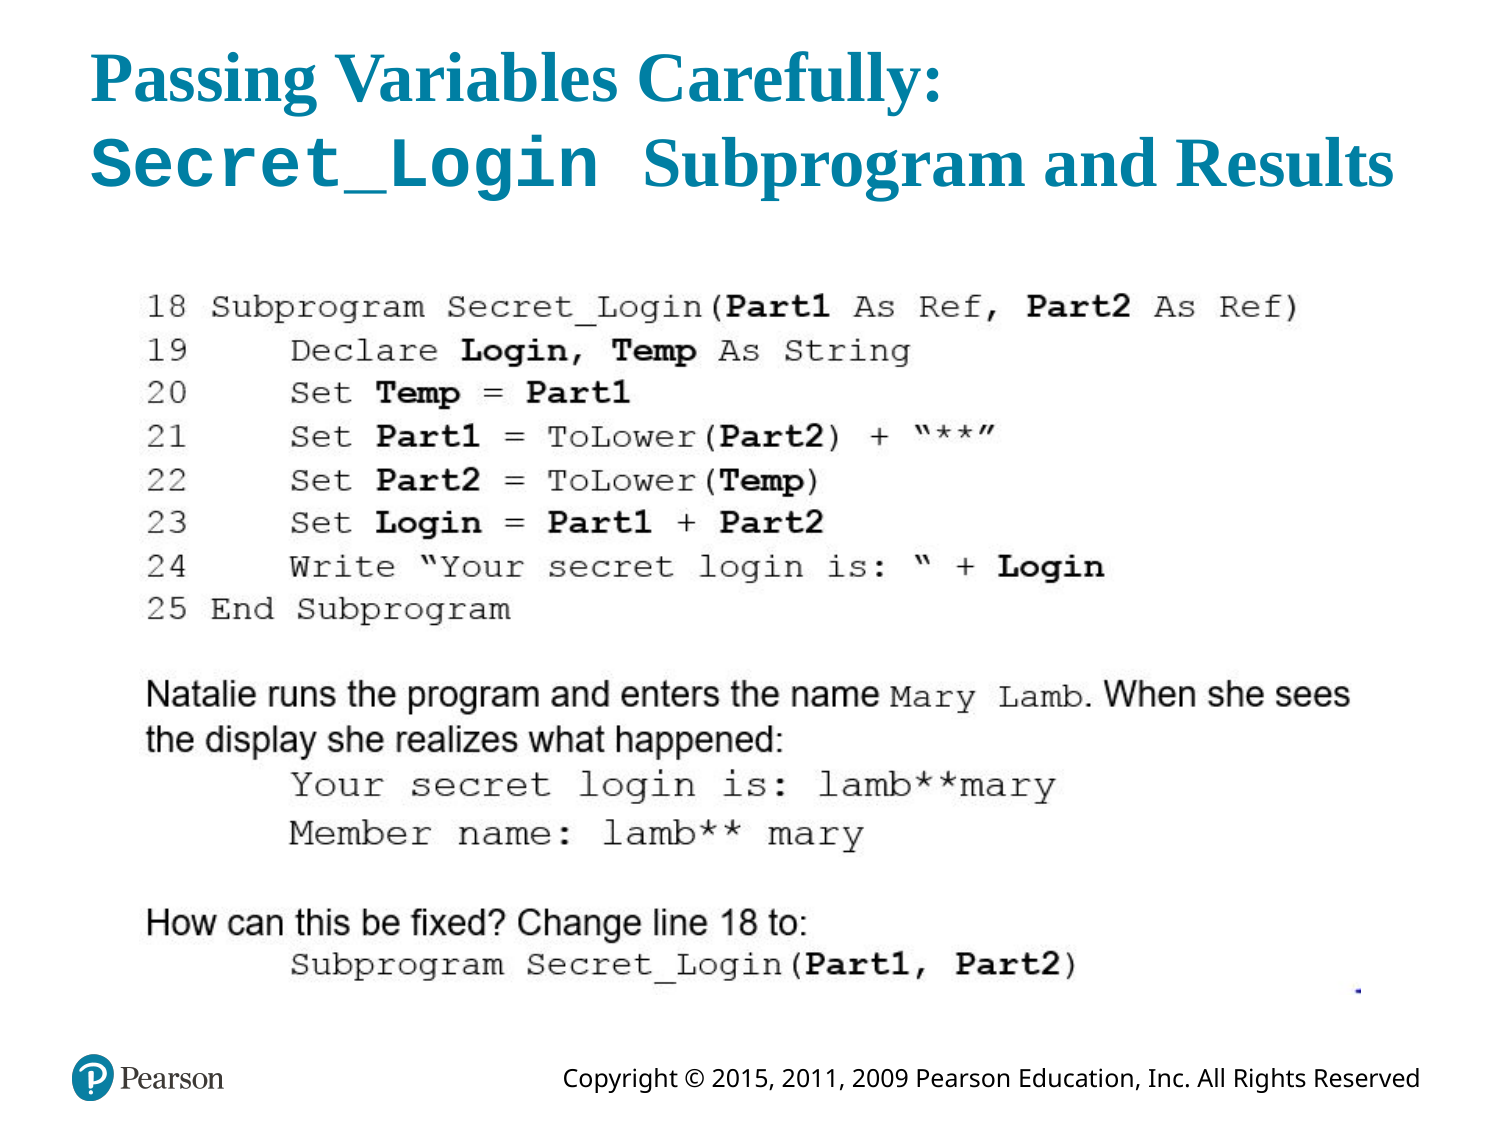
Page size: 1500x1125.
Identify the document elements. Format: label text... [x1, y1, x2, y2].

picture [72, 1054, 88, 1070]
picture [72, 1087, 83, 1101]
picture [80, 1063, 106, 1088]
picture [98, 1054, 224, 1101]
picture [138, 281, 1362, 995]
title Passing Variables Carefully: Secret_Login Subprogram and Results [75, 35, 1425, 216]
